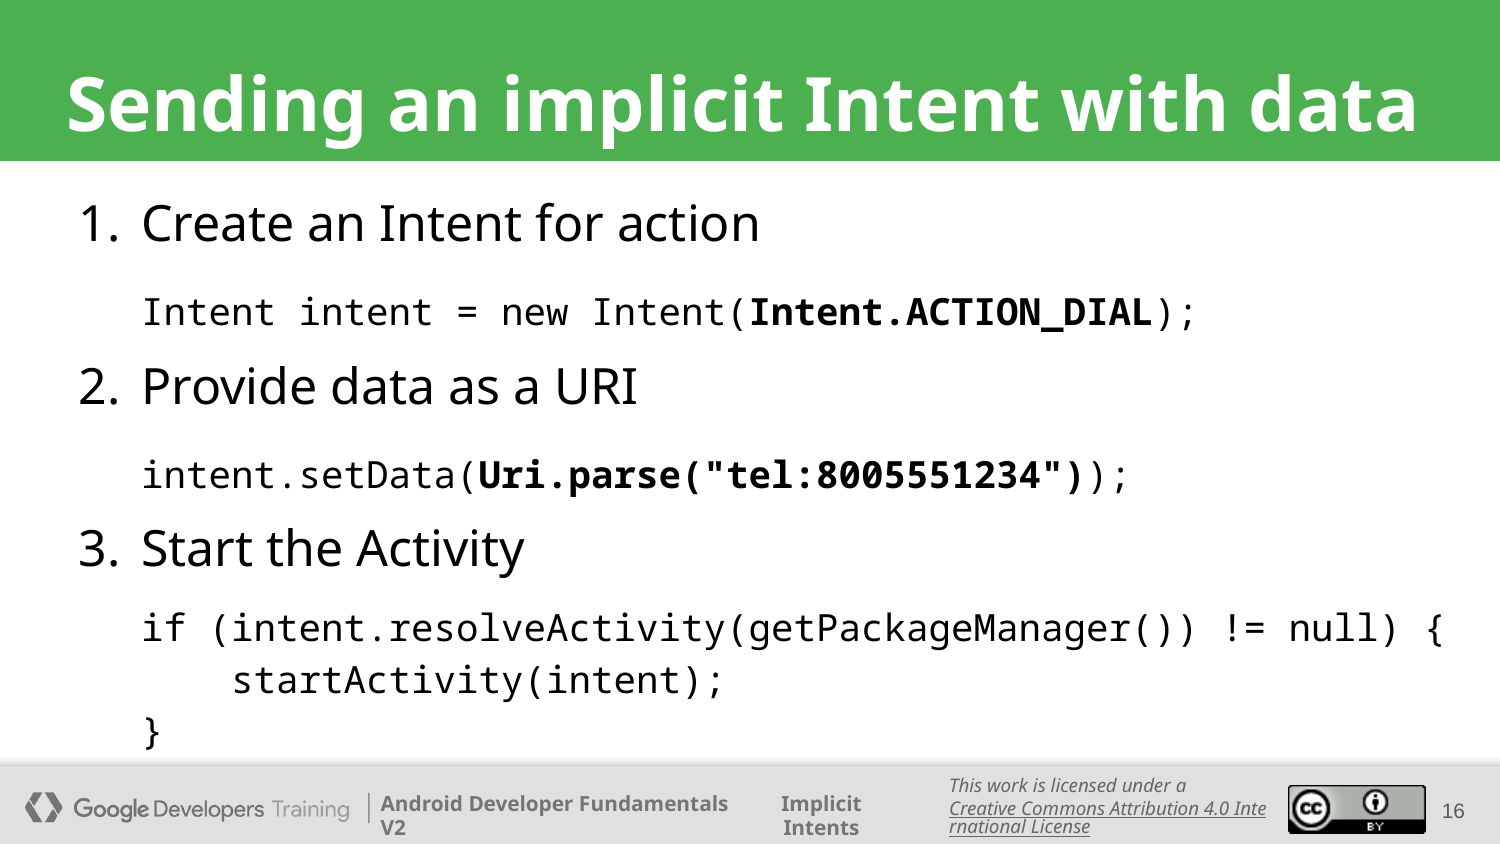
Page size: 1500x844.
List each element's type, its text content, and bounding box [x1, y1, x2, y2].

title Sending an implicit Intent with data URI [51, 28, 1472, 122]
picture [0, 161, 1500, 844]
slide_number ‹#› [1389, 777, 1480, 842]
text_box Create an Intent for action Intent intent = new Intent(Intent.ACTION_DIAL); Provide data as a URI intent.setData(Uri.parse("tel:8005551234")); Start the Activity if (intent.resolveActivity(getPackageManager()) != null) { startActivity(intent); } [51, 176, 1472, 727]
